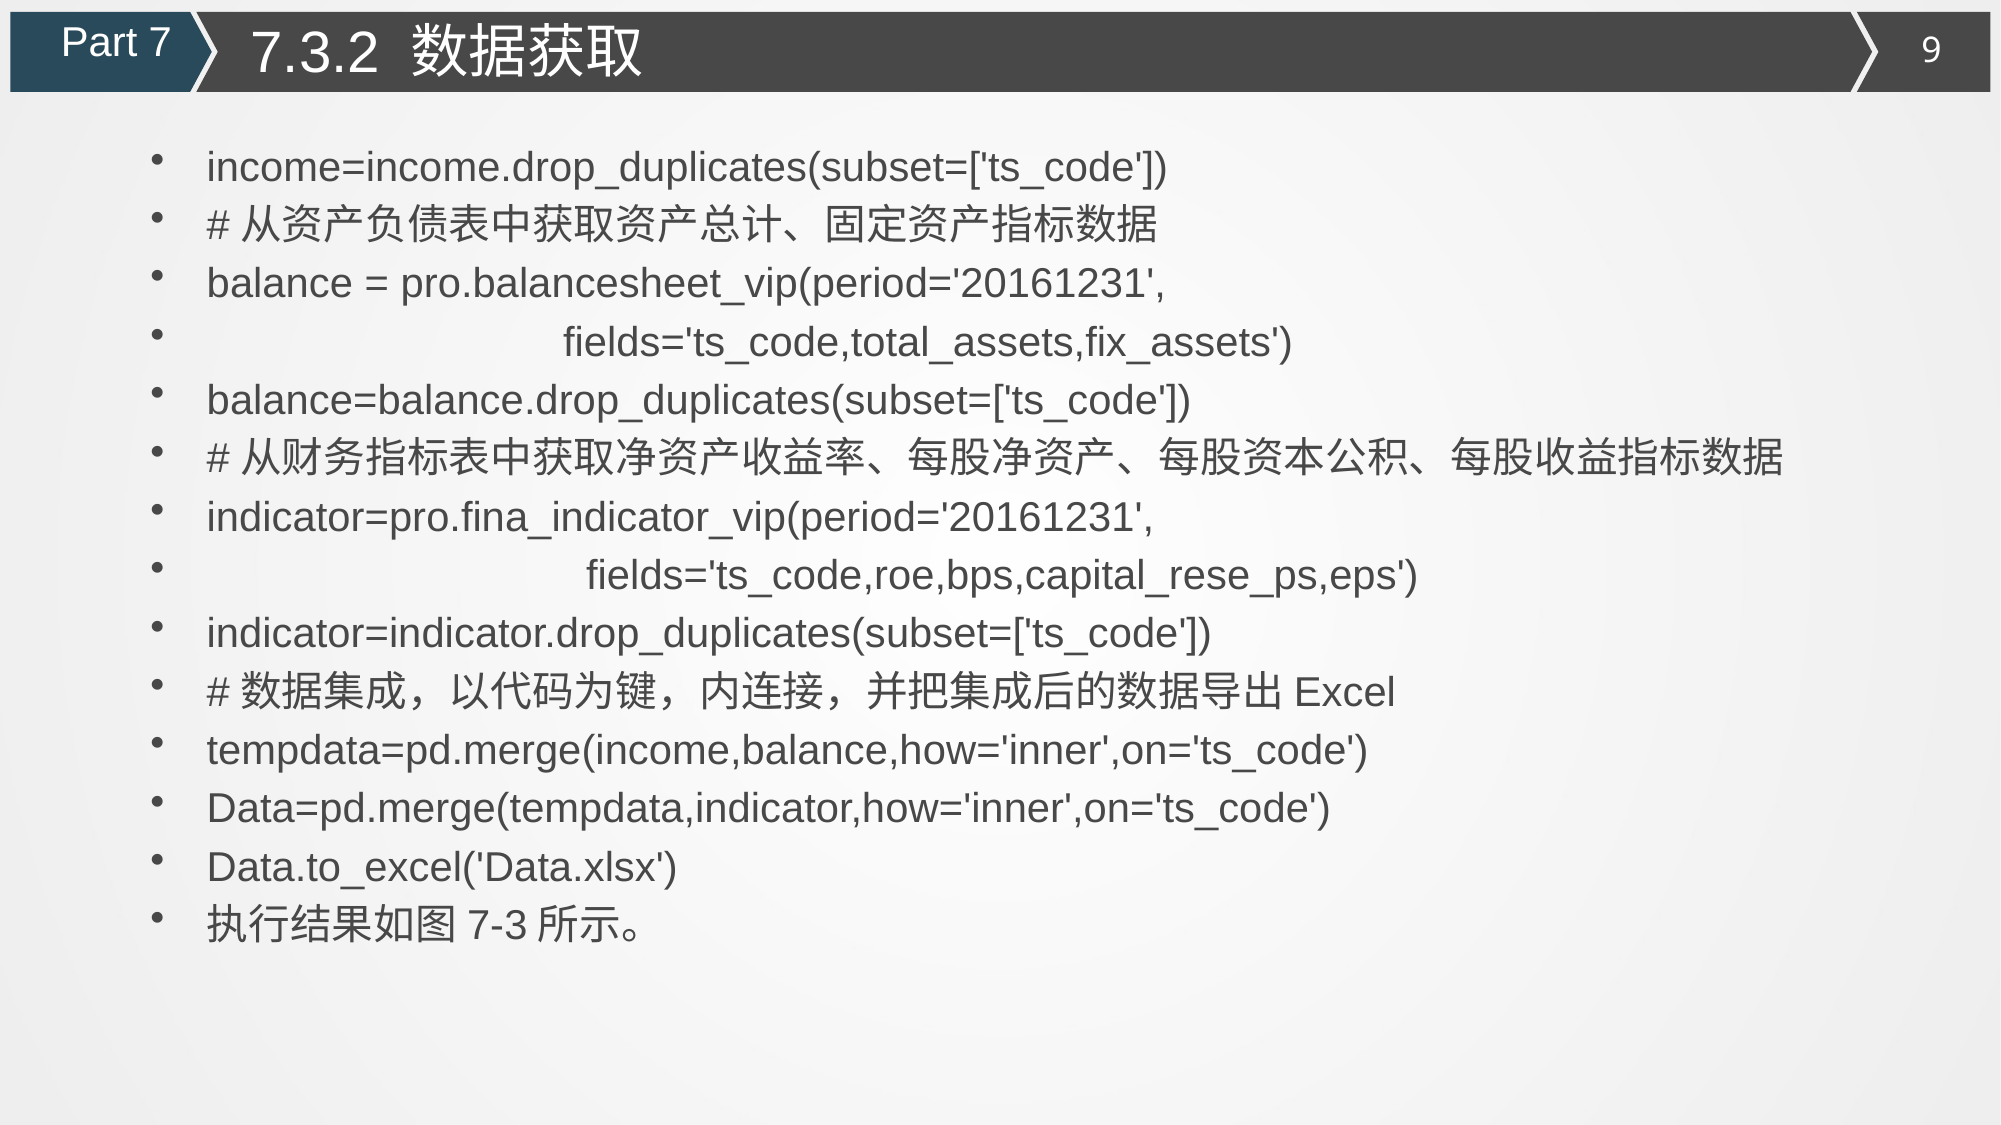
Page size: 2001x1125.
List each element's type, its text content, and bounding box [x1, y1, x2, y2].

text_box Part 7 [22, 7, 198, 73]
text_box 7.3.2 数据获取 [235, 7, 964, 92]
list income=income.drop_duplicates(subset=['ts_code']) #从资产负债表中获取资产总计、固定资产指标数据 balance = pro.balancesheet_vip(period='20161231', fields='ts_code,total_assets,fix_assets') balance=balance.drop_duplicates(subset=['ts_code']) #从财务指标表中获取净资产收益率、每股净资产、每股资本公积、每股收益指标数据 indicator=pro.fina_indicator_vip(period='20161231', fields='ts_code,roe,bps,capital_rese_ps,eps') indicator=indicator.drop_duplicates(subset=['ts_code']) #数据集成，以代码为键，内连接，并把集成后的数据导出Excel tempdata=pd.merge(income,balance,how='inner',on='ts_code') Data=pd.merge(tempdata,indicator,how='inner',on='ts_code') Data.to_excel('Data.xlsx') 执行结果如图7-3所示。 [135, 131, 1875, 1109]
picture [0, 0, 2001, 1125]
